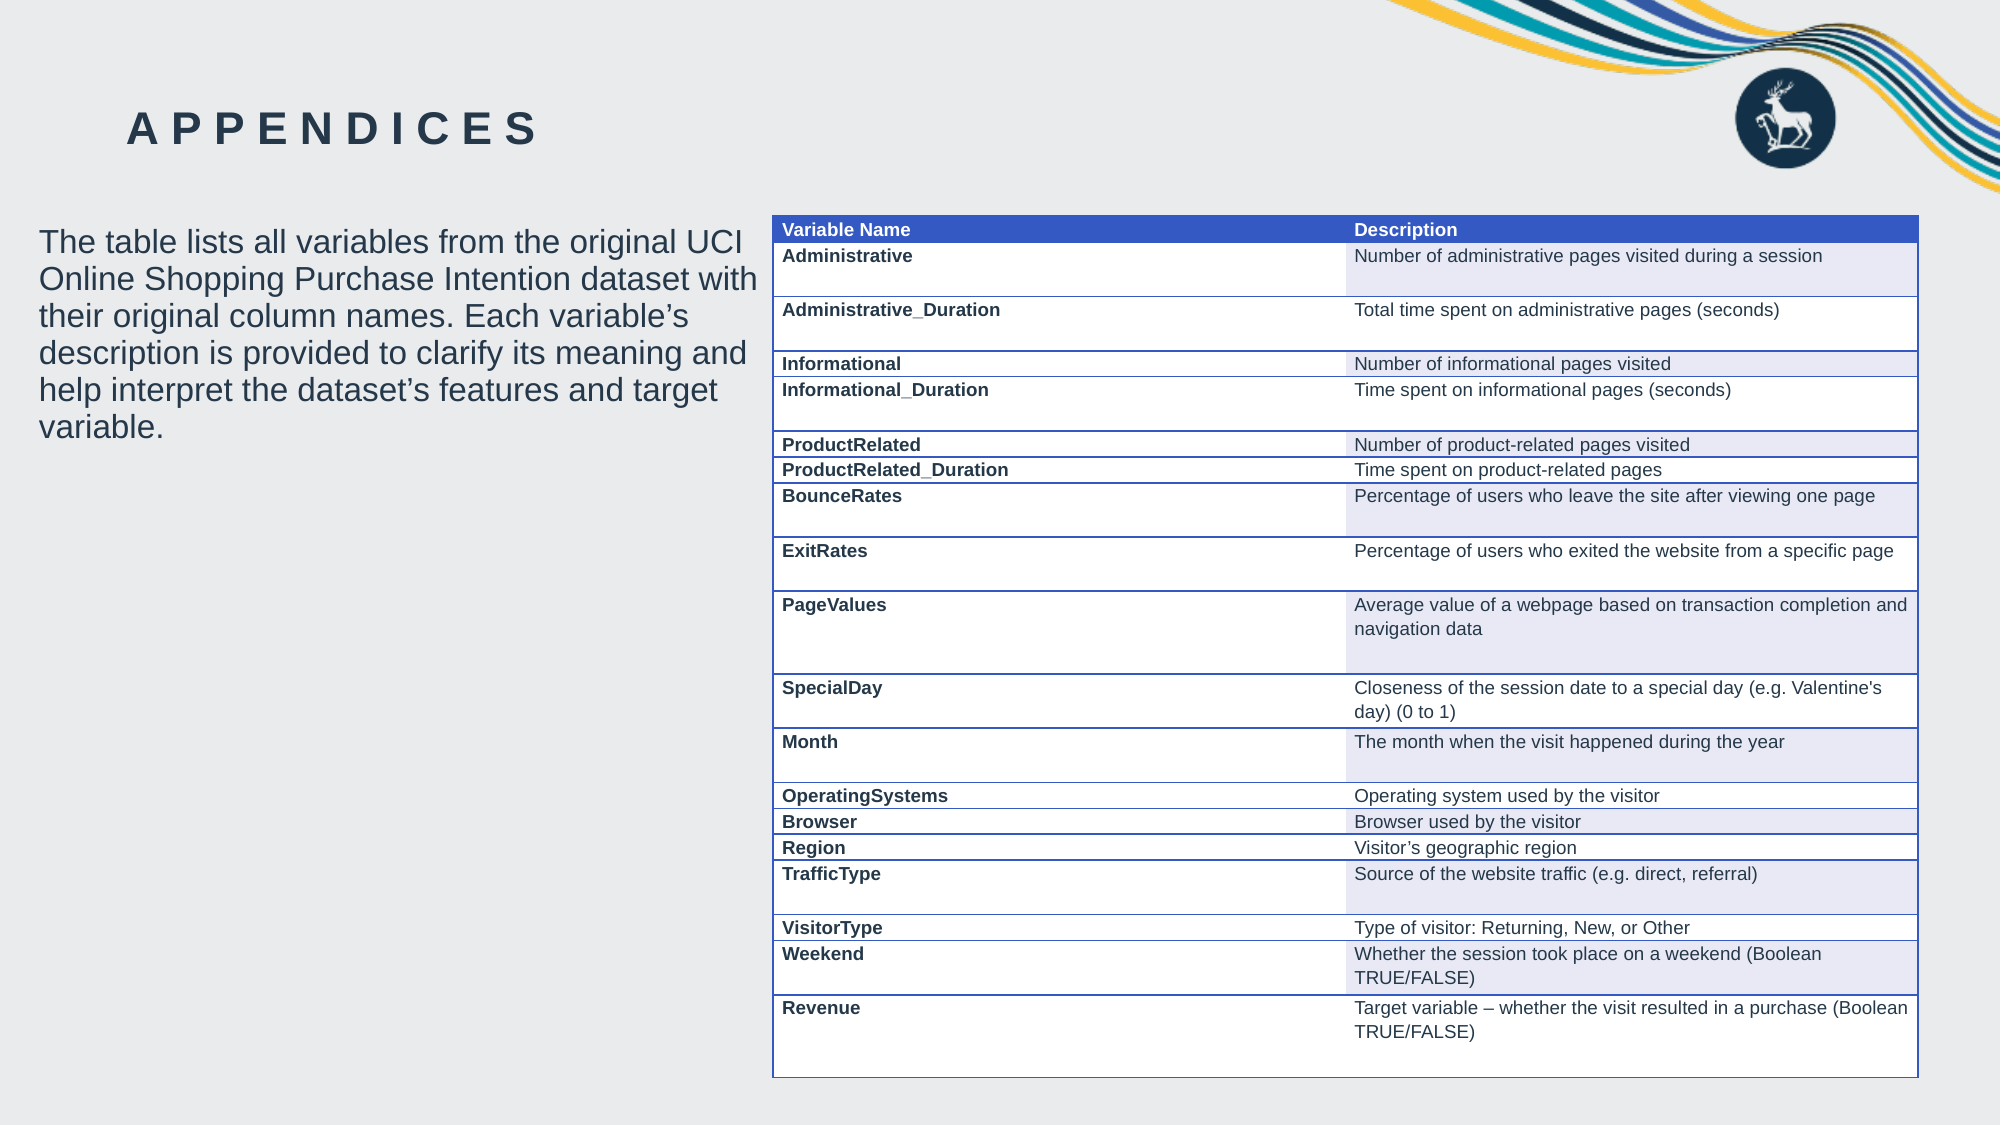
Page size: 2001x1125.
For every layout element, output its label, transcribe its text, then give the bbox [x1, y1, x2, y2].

table_cell Number of informational pages visited [1346, 352, 1917, 376]
table_cell Informational_Duration [816, 377, 1346, 430]
table_cell Type of visitor: Returning, New, or Other [1346, 915, 1917, 940]
table_cell ProductRelated_Duration [816, 458, 1346, 482]
table_cell Operating system used by the visitor [1346, 783, 1917, 808]
text_box The table lists all variables from the original UCI Online Shopping Purchase Intention dataset with their original column names. Each variable’s description is provided to clarify its meaning and help interpret the dataset’s features and target variable. [24, 216, 816, 1018]
title APPENDICES [111, 81, 1521, 172]
picture [1383, 0, 2000, 200]
table_cell Percentage of users who exited the website from a specific page [1346, 538, 1917, 590]
table_cell VisitorType [816, 915, 1346, 940]
table_cell Visitor’s geographic region [1346, 835, 1917, 859]
table_cell Whether the session took place on a weekend (Boolean TRUE/FALSE) [1346, 941, 1917, 994]
table_cell Browser used by the visitor [1346, 809, 1917, 833]
table_cell Total time spent on administrative pages (seconds) [1346, 297, 1917, 350]
table_header Description [1346, 217, 1917, 241]
table_cell Time spent on product-related pages [1346, 458, 1917, 482]
table_cell Average value of a webpage based on transaction completion and navigation data [1346, 592, 1917, 673]
table_cell Target variable – whether the visit resulted in a purchase (Boolean TRUE/FALSE) [1346, 996, 1917, 1077]
table_cell Revenue [774, 996, 1346, 1077]
table_cell Region [816, 835, 1346, 859]
table_cell SpecialDay [816, 675, 1346, 727]
table_cell TrafficType [816, 861, 1346, 914]
table_cell ExitRates [816, 538, 1346, 590]
table_cell ProductRelated [816, 432, 1346, 456]
table_cell Closeness of the session date to a special day (e.g. Valentine's day) (0 to 1) [1346, 675, 1917, 727]
table_cell Informational [816, 352, 1346, 376]
table_cell Month [816, 729, 1346, 782]
table_header Variable Name [816, 217, 1346, 241]
table_cell Weekend [816, 941, 1346, 994]
table_cell Number of product-related pages visited [1346, 432, 1917, 456]
table_cell Time spent on informational pages (seconds) [1346, 377, 1917, 430]
table_cell Administrative [816, 243, 1346, 296]
table_cell BounceRates [816, 484, 1346, 536]
table_cell OperatingSystems [816, 783, 1346, 808]
table_cell Browser [816, 809, 1346, 833]
table_cell Administrative_Duration [816, 297, 1346, 350]
table_cell Percentage of users who leave the site after viewing one page [1346, 484, 1917, 536]
table_cell PageValues [816, 592, 1346, 673]
table_cell The month when the visit happened during the year [1346, 729, 1917, 782]
table_cell Source of the website traffic (e.g. direct, referral) [1346, 861, 1917, 914]
table_cell Number of administrative pages visited during a session [1346, 243, 1917, 296]
